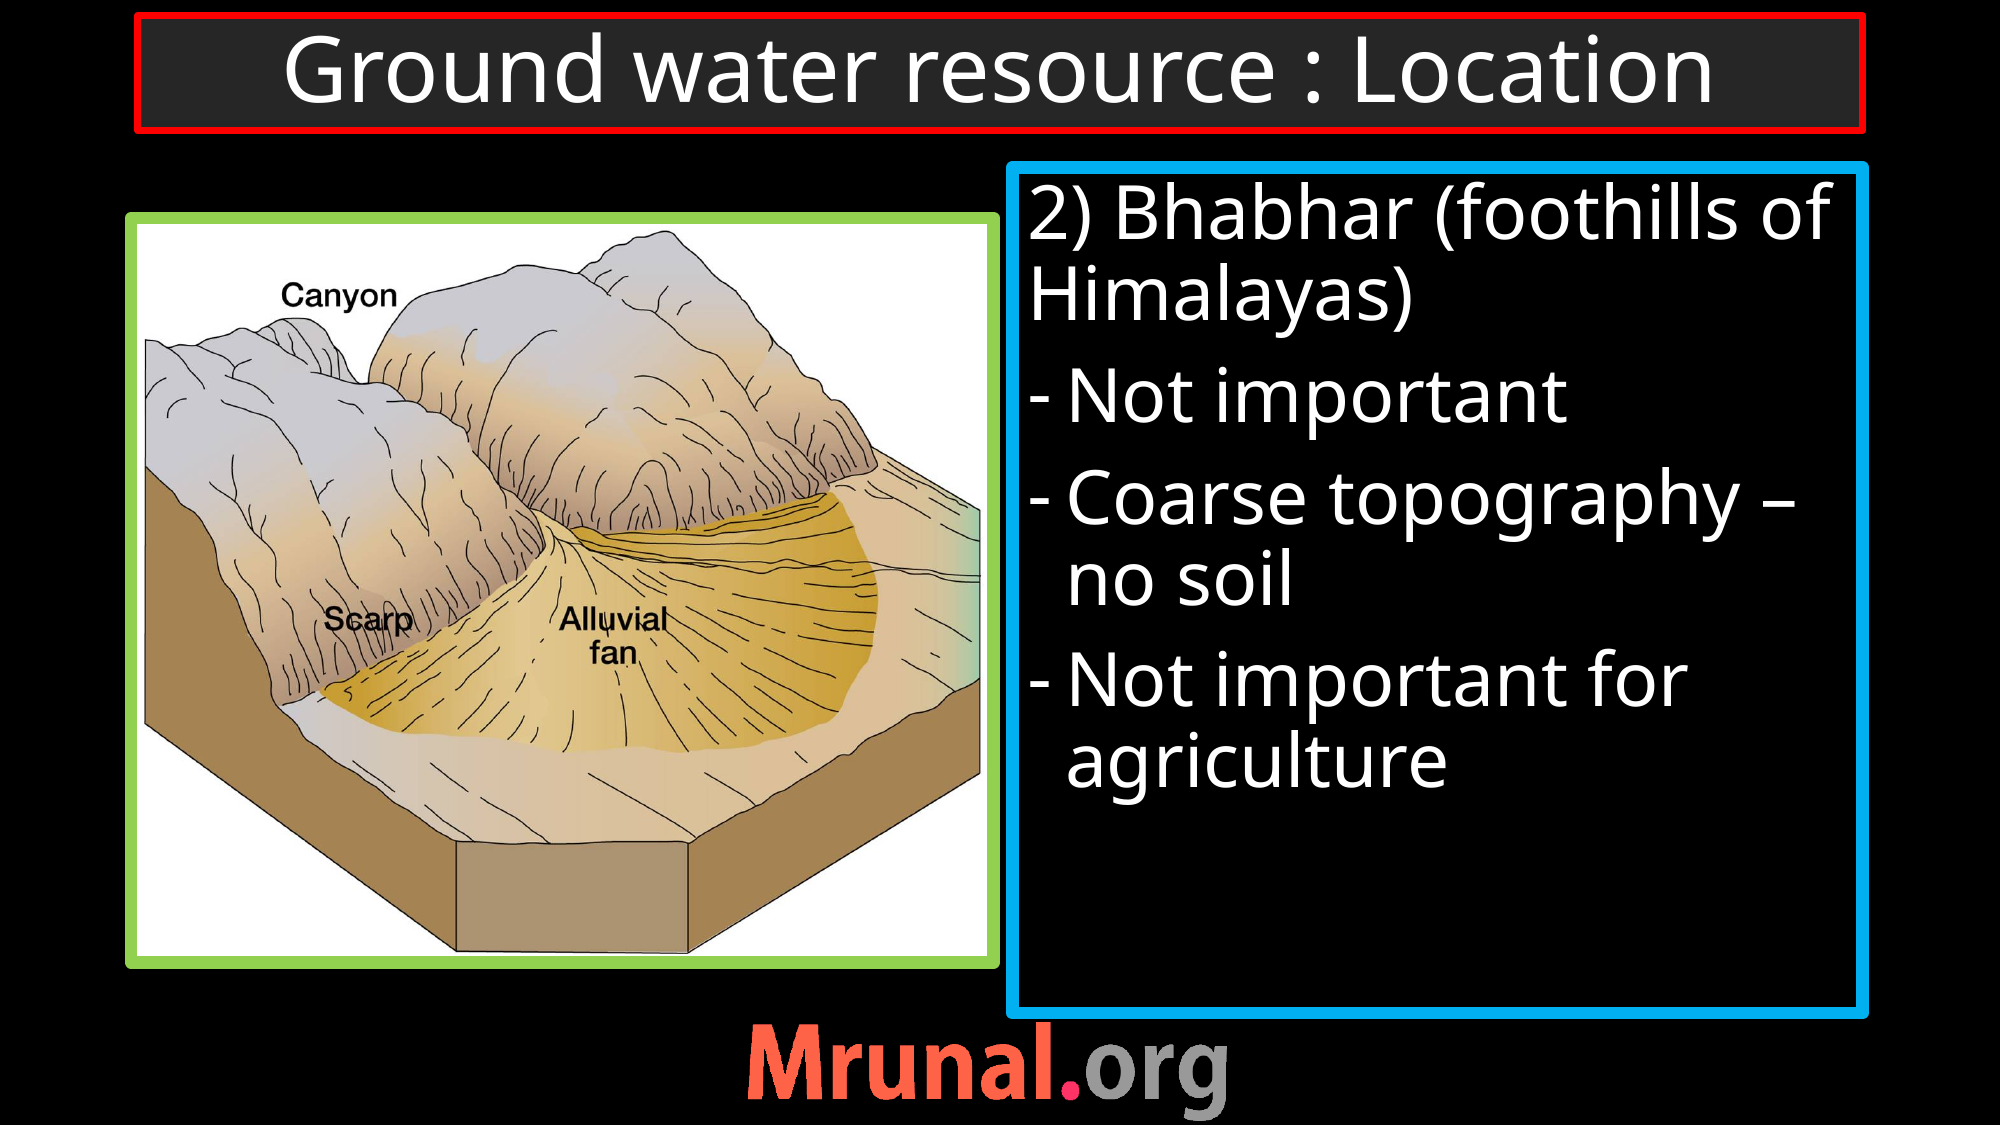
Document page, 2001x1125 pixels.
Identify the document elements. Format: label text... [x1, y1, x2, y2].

list 2) Bhabhar (foothills of Himalayas) Not important Coarse topography – no soil Not important for agriculture [1006, 161, 1869, 1019]
title Ground water resource : Location [134, 12, 1866, 134]
picture [741, 1005, 1230, 1125]
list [137, 224, 988, 957]
